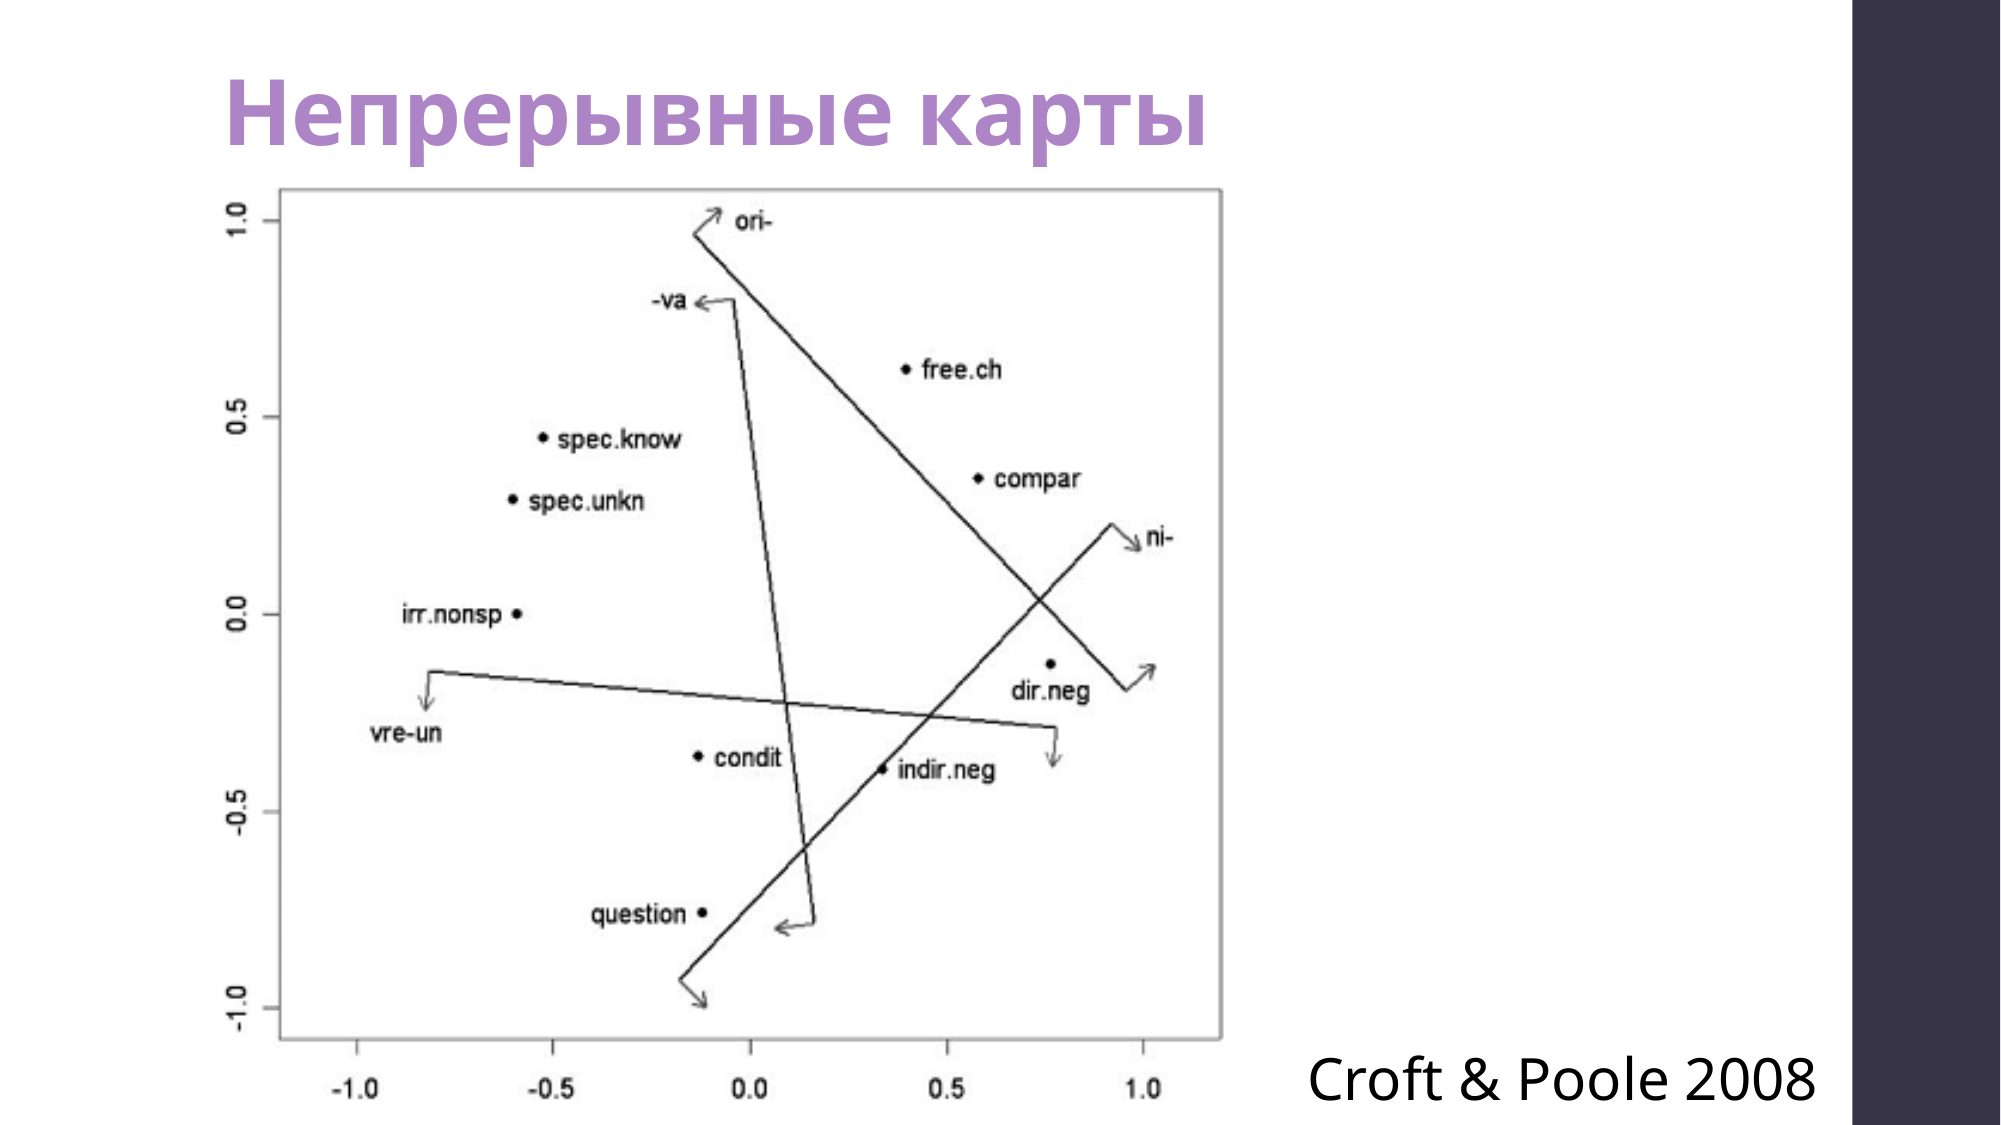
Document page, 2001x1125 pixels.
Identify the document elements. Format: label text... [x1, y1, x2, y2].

title Непрерывные карты [206, 43, 1797, 173]
text_box Croft & Poole 2008 [1292, 1035, 1925, 1120]
picture [184, 172, 1256, 1122]
